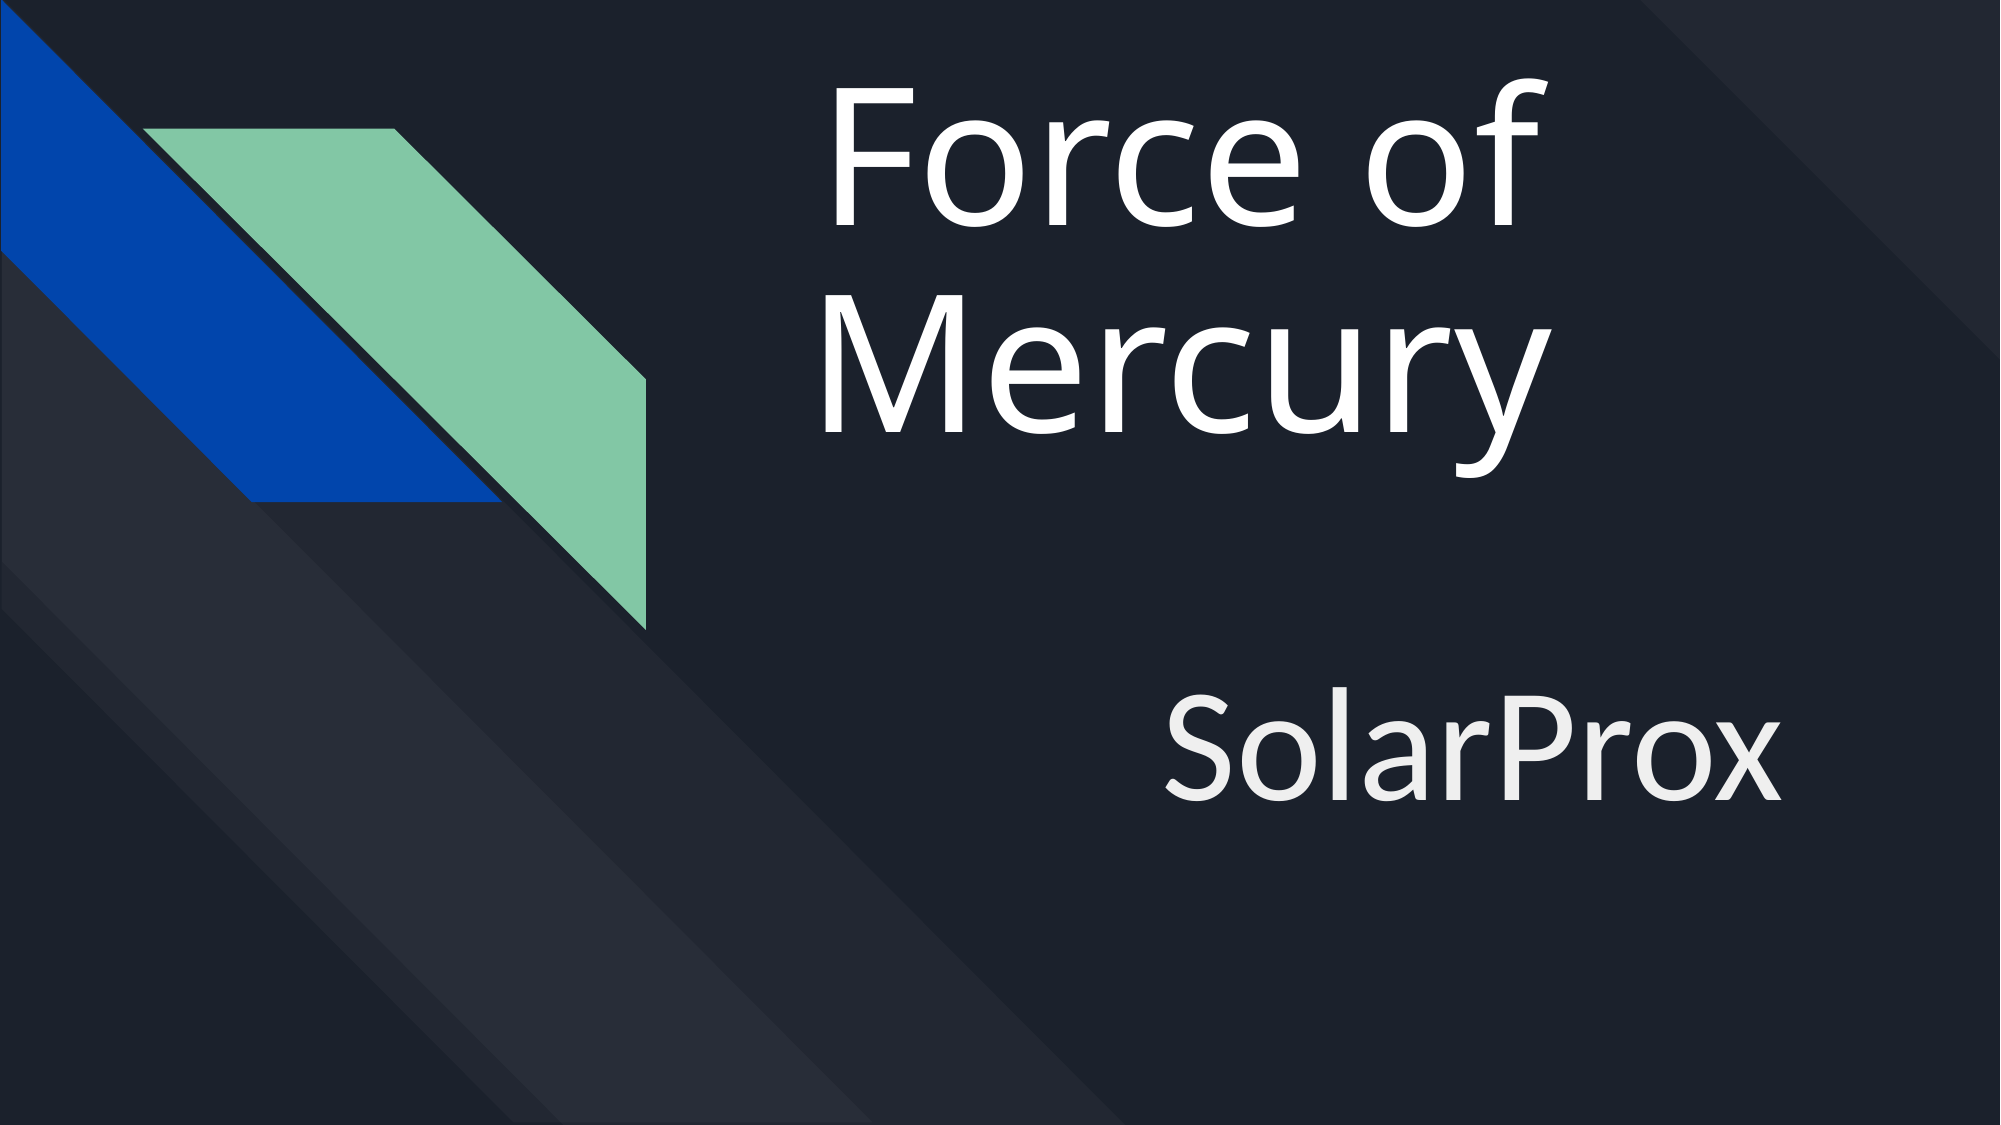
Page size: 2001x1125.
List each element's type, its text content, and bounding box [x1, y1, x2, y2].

text_box SolarProx [1086, 622, 1860, 848]
title Force of Mercury [657, 27, 1703, 482]
